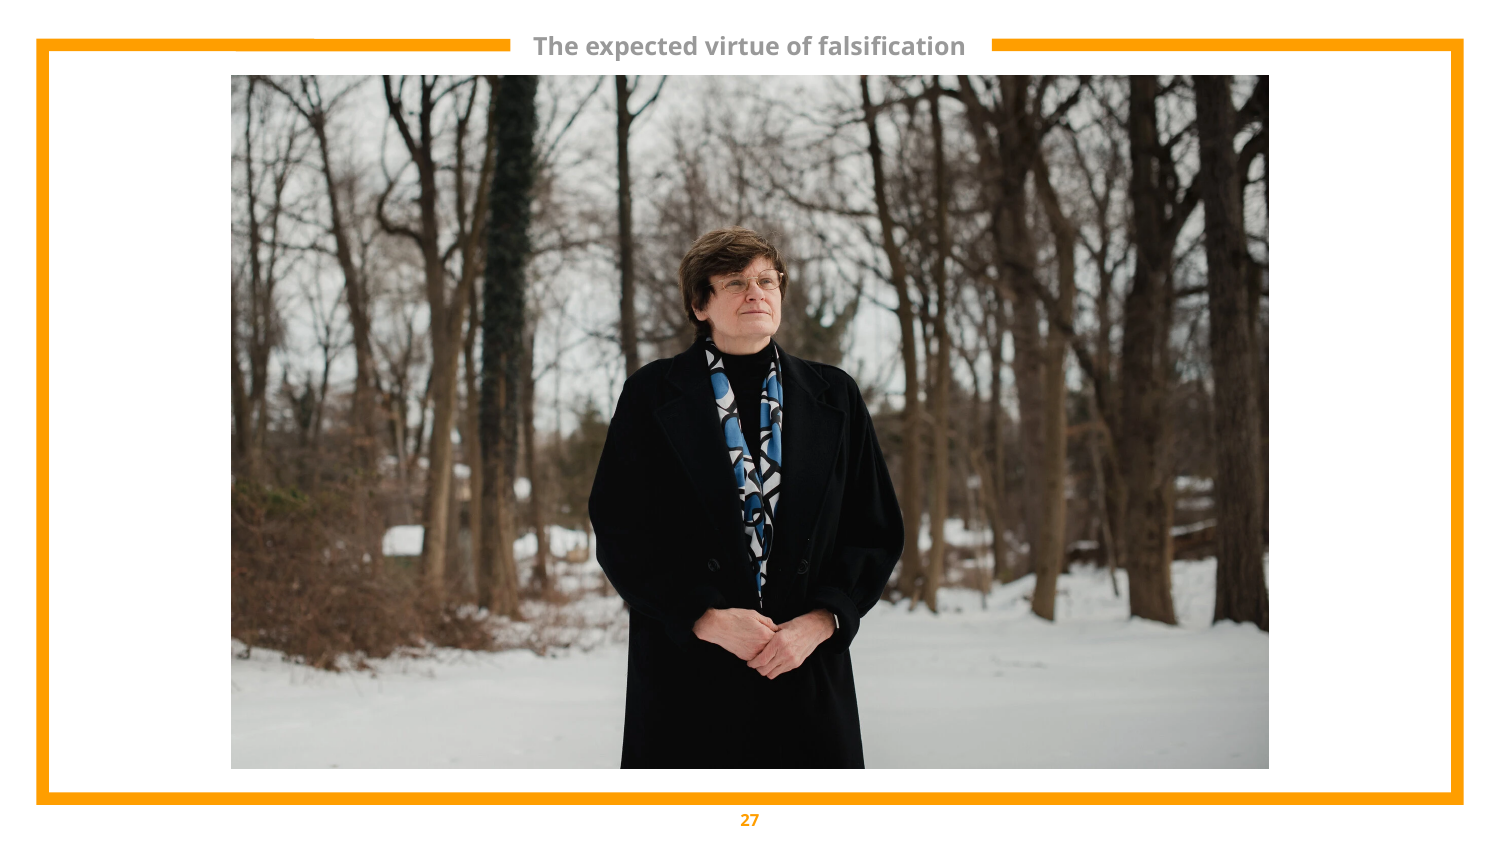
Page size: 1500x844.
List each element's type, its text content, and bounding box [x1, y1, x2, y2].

title The expected virtue of falsification [531, 16, 969, 73]
picture [230, 75, 1270, 769]
slide_number ‹#› [0, 798, 1500, 844]
